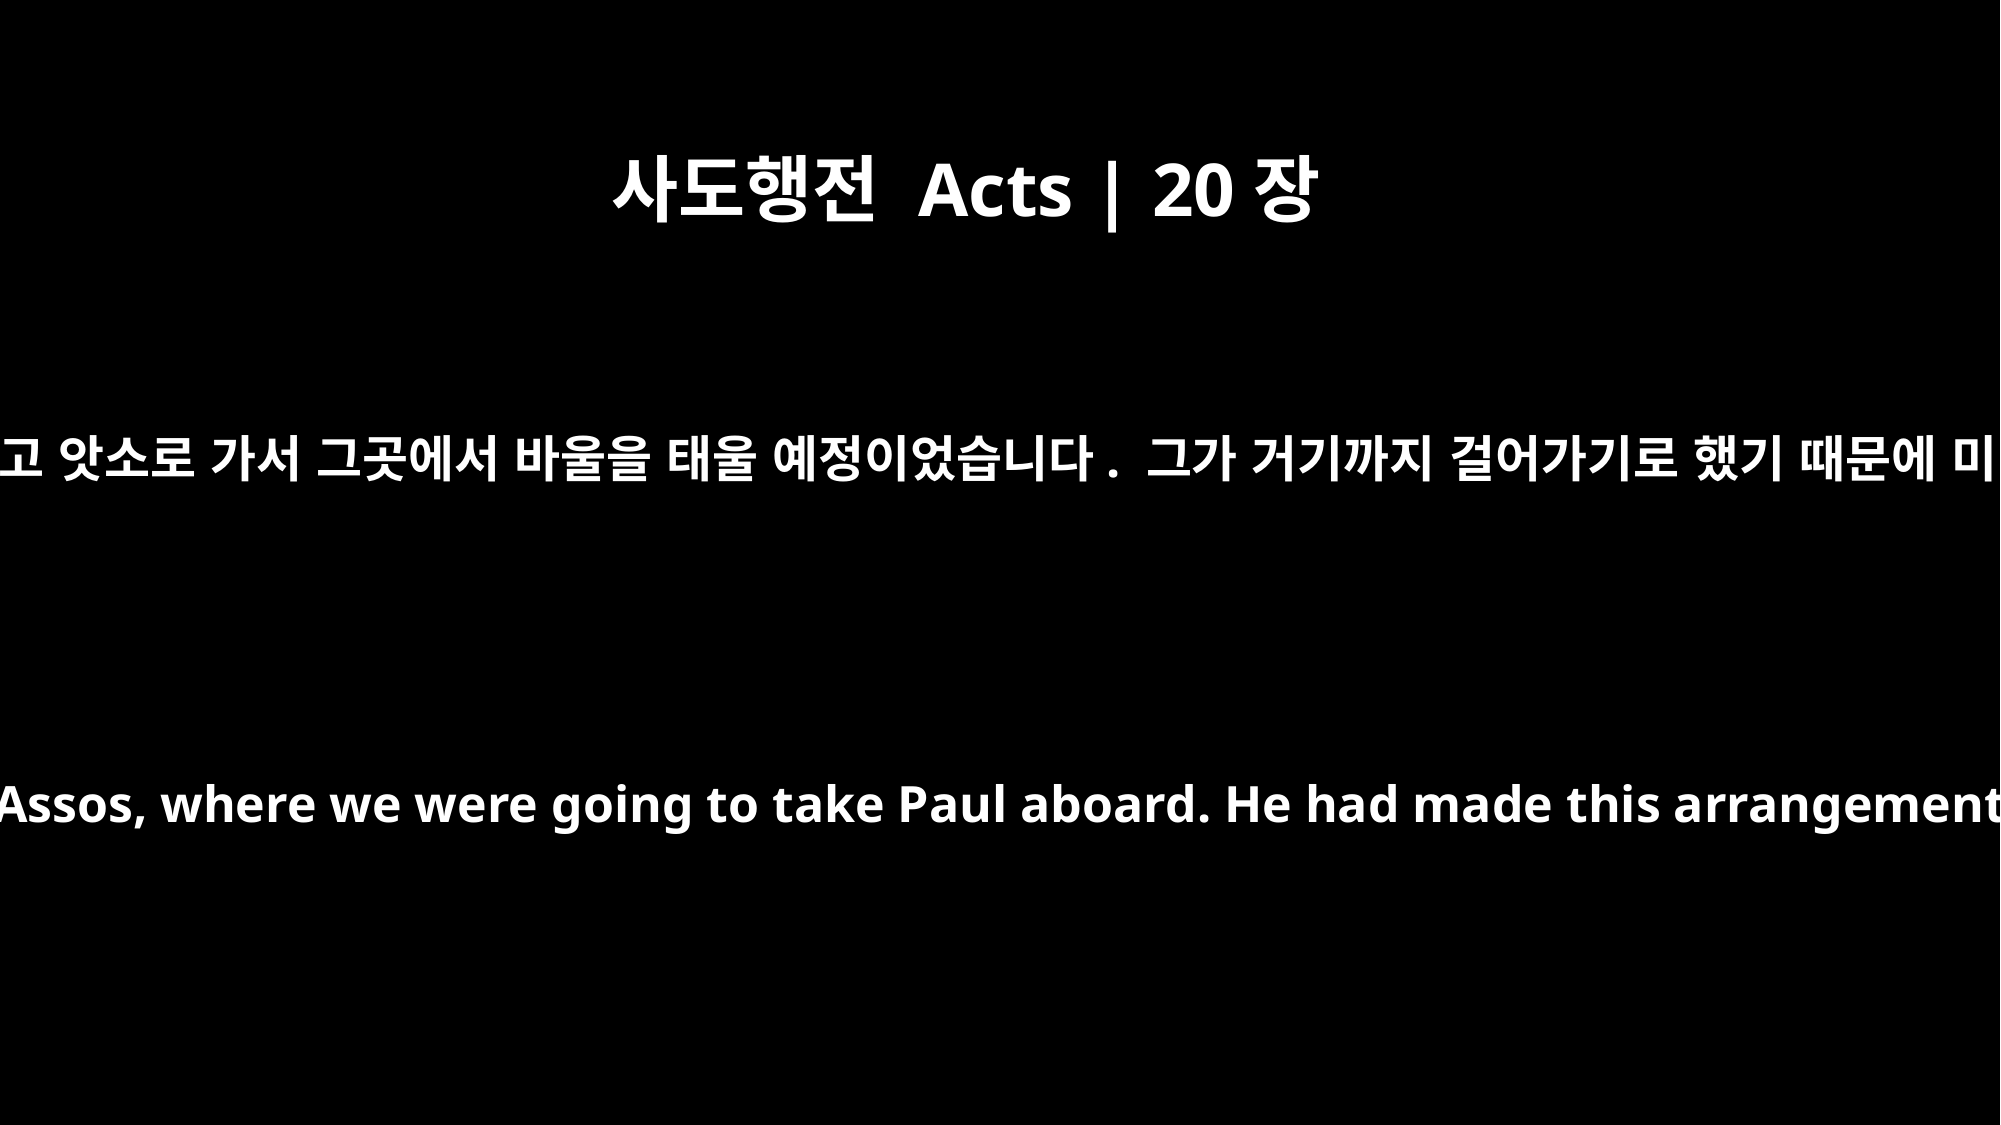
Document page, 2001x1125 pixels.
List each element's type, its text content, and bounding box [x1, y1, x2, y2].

text_box We went on ahead to the ship and sailed for Assos, where we were going to take Paul aboard. He had made this arrangement because he was going there on foot. [0, 764, 2000, 840]
text_box 사도행전 Acts | 20장 [596, 136, 1336, 239]
text_box 13 우리는 먼저 출발해 배를 타고 앗소로 가서 그곳에서 바울을 태울 예정이었습니다. 그가 거기까지 걸어가기로 했기 때문에 미리 약속해 둔 것입니다. [0, 359, 2000, 495]
